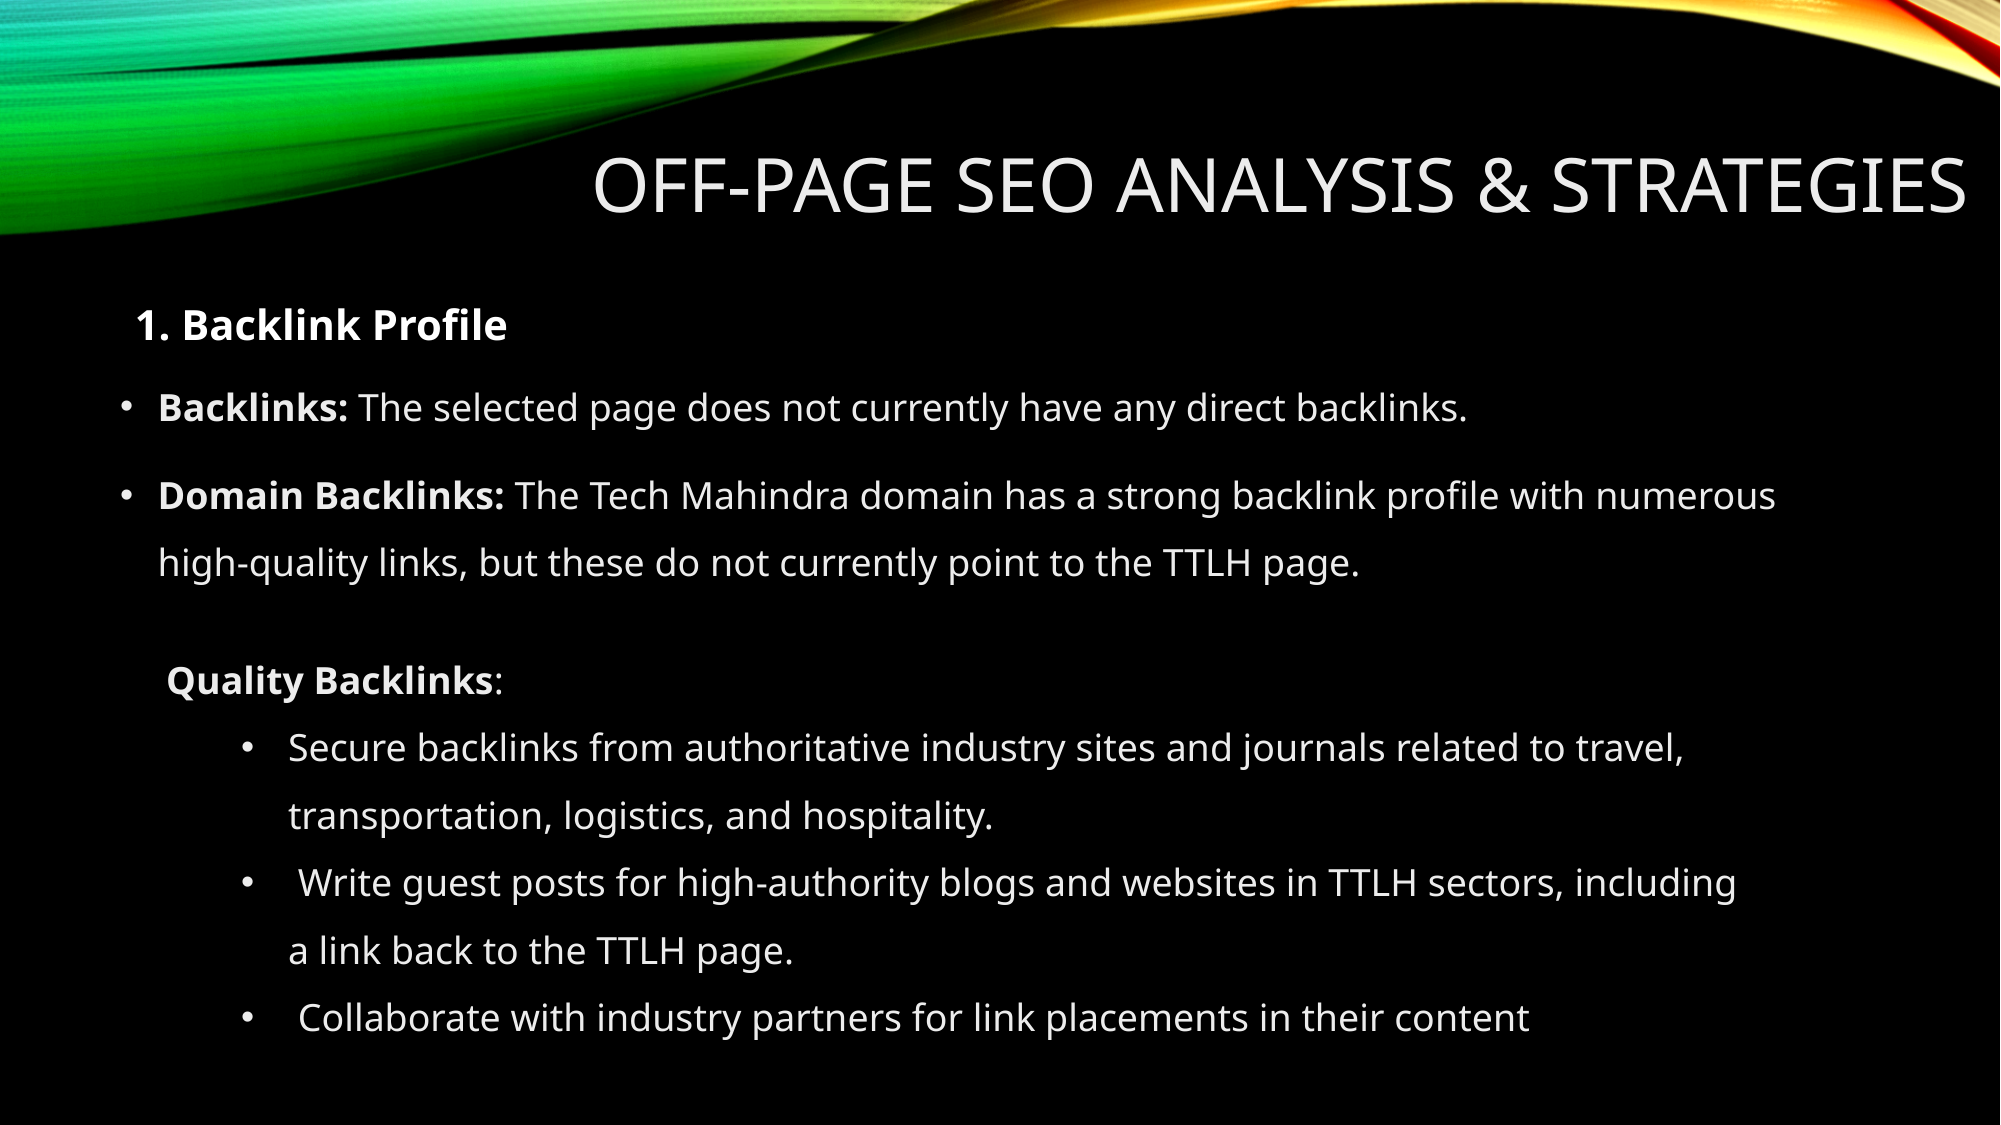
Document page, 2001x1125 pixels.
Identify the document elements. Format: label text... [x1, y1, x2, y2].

text_box Quality Backlinks: Secure backlinks from authoritative industry sites and journals related to travel, transportation, logistics, and hospitality. Write guest posts for high-authority blogs and websites in TTLH sectors, including a link back to the TTLH page. Collaborate with industry partners for link placements in their content [151, 626, 1759, 1047]
list Backlinks: The selected page does not currently have any direct backlinks. Domain Backlinks: The Tech Mahindra domain has a strong backlink profile with numerous high-quality links, but these do not currently point to the TTLH page. [105, 353, 1881, 627]
picture [0, 0, 2000, 237]
title OFF-PAGE SEO ANALYSIS & STRATEGIES [554, 82, 1986, 295]
text_box 1. Backlink Profile [119, 291, 594, 357]
